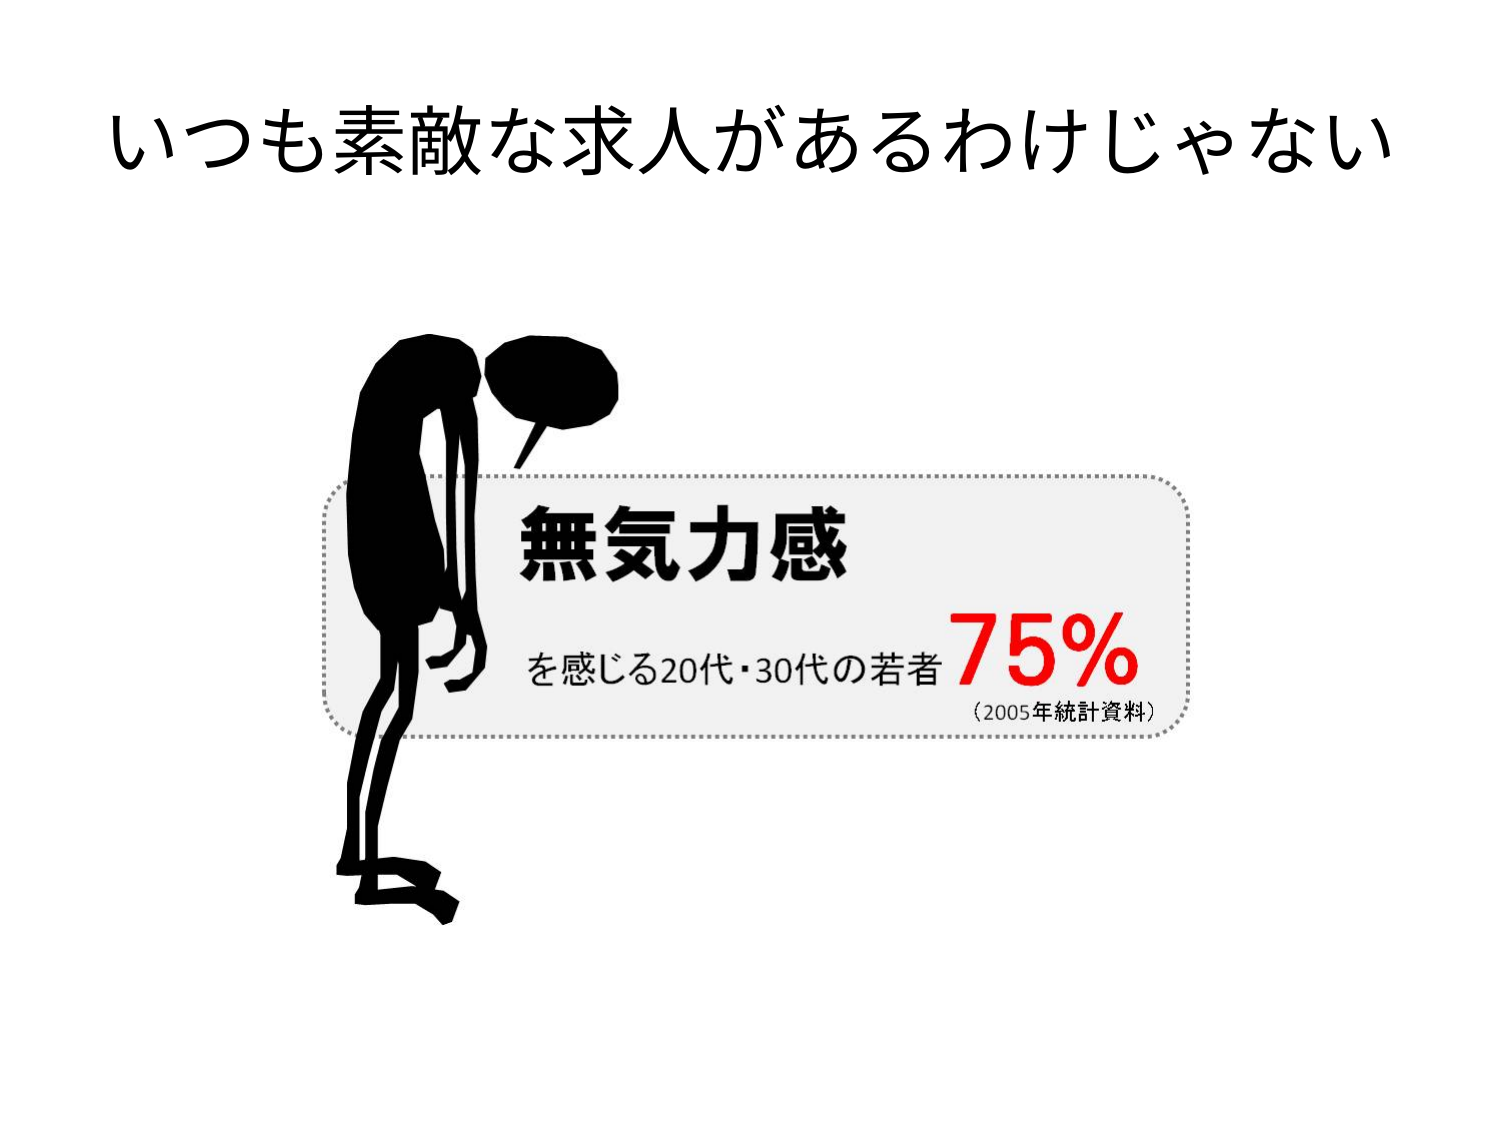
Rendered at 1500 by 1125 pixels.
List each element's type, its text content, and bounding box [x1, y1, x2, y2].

title いつも素敵な求人があるわけじゃない [75, 45, 1425, 233]
picture [321, 333, 1196, 927]
